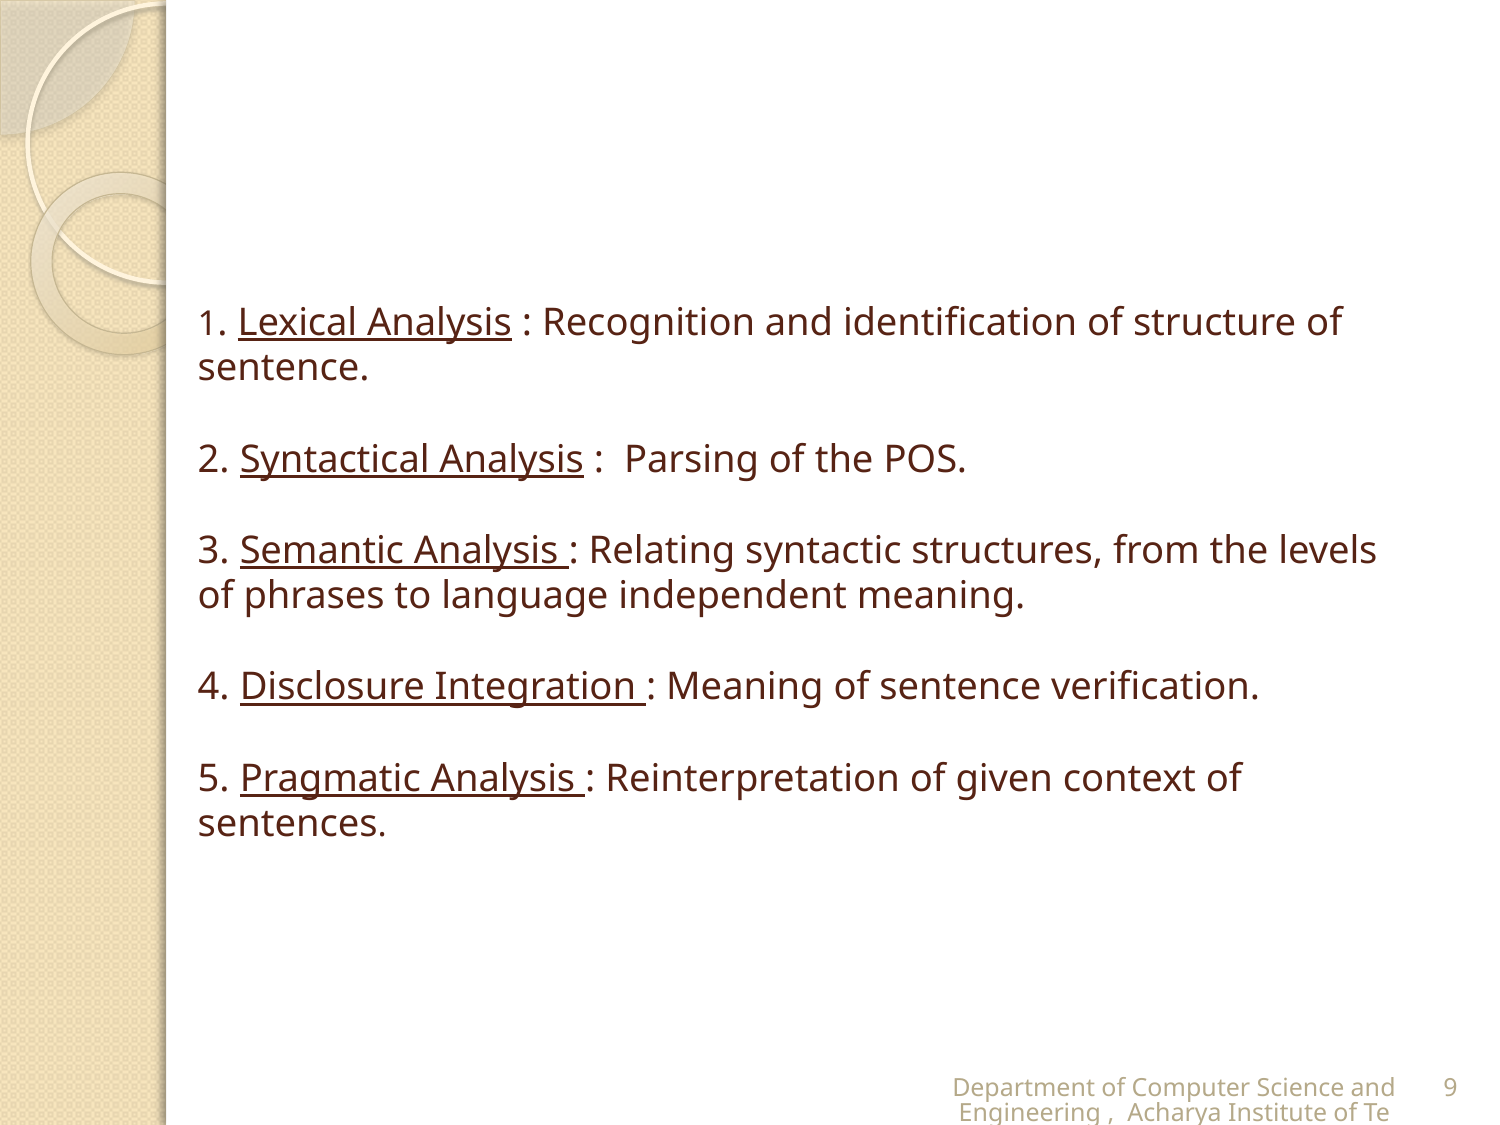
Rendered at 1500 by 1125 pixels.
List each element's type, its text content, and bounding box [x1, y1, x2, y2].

slide_number 9 [1413, 1034, 1488, 1113]
footer Department of Computer Science and Engineering , Acharya Institute of Technology. [937, 1034, 1413, 1113]
title 1. Lexical Analysis : Recognition and identification of structure of sentence. 2. Syntactical Analysis : Parsing of the POS. 3. Semantic Analysis : Relating syntactic structures, from the levels of phrases to language independent meaning. 4. Disclosure Integration : Meaning of sentence verification. 5. Pragmatic Analysis : Reinterpretation of given context of sentences. [183, 196, 1413, 1024]
